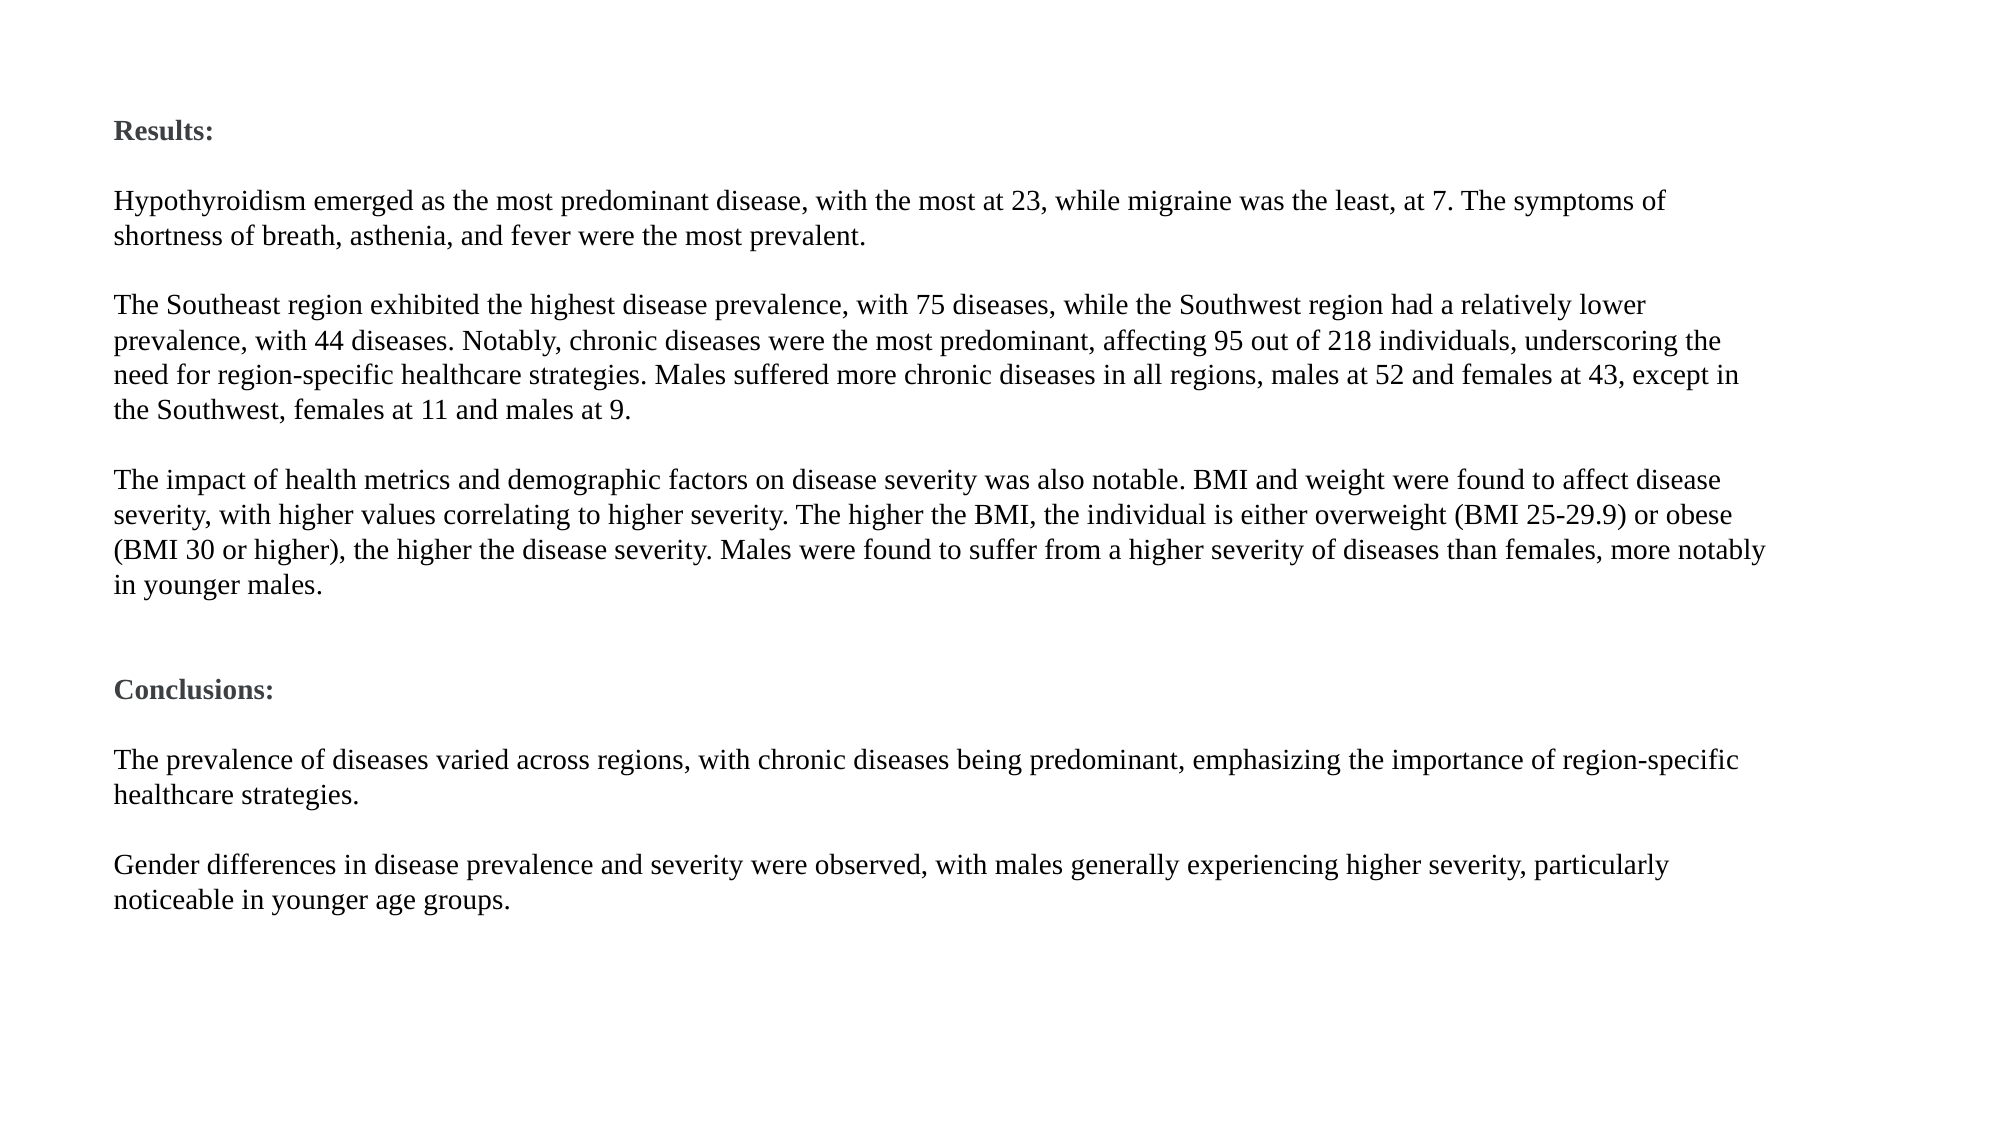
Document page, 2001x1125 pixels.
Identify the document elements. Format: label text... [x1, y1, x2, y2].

text_box Results: Hypothyroidism emerged as the most predominant disease, with the most at 23, while migraine was the least, at 7. The symptoms of shortness of breath, asthenia, and fever were the most prevalent. The Southeast region exhibited the highest disease prevalence, with 75 diseases, while the Southwest region had a relatively lower prevalence, with 44 diseases. Notably, chronic diseases were the most predominant, affecting 95 out of 218 individuals, underscoring the need for region-specific healthcare strategies. Males suffered more chronic diseases in all regions, males at 52 and females at 43, except in the Southwest, females at 11 and males at 9. The impact of health metrics and demographic factors on disease severity was also notable. BMI and weight were found to affect disease severity, with higher values correlating to higher severity. The higher the BMI, the individual is either overweight (BMI 25-29.9) or obese (BMI 30 or higher), the higher the disease severity. Males were found to suffer from a higher severity of diseases than females, more notably in younger males. Conclusions: The prevalence of diseases varied across regions, with chronic diseases being predominant, emphasizing the importance of region-specific healthcare strategies. Gender differences in disease prevalence and severity were observed, with males generally experiencing higher severity, particularly noticeable in younger age groups. [98, 103, 1799, 993]
